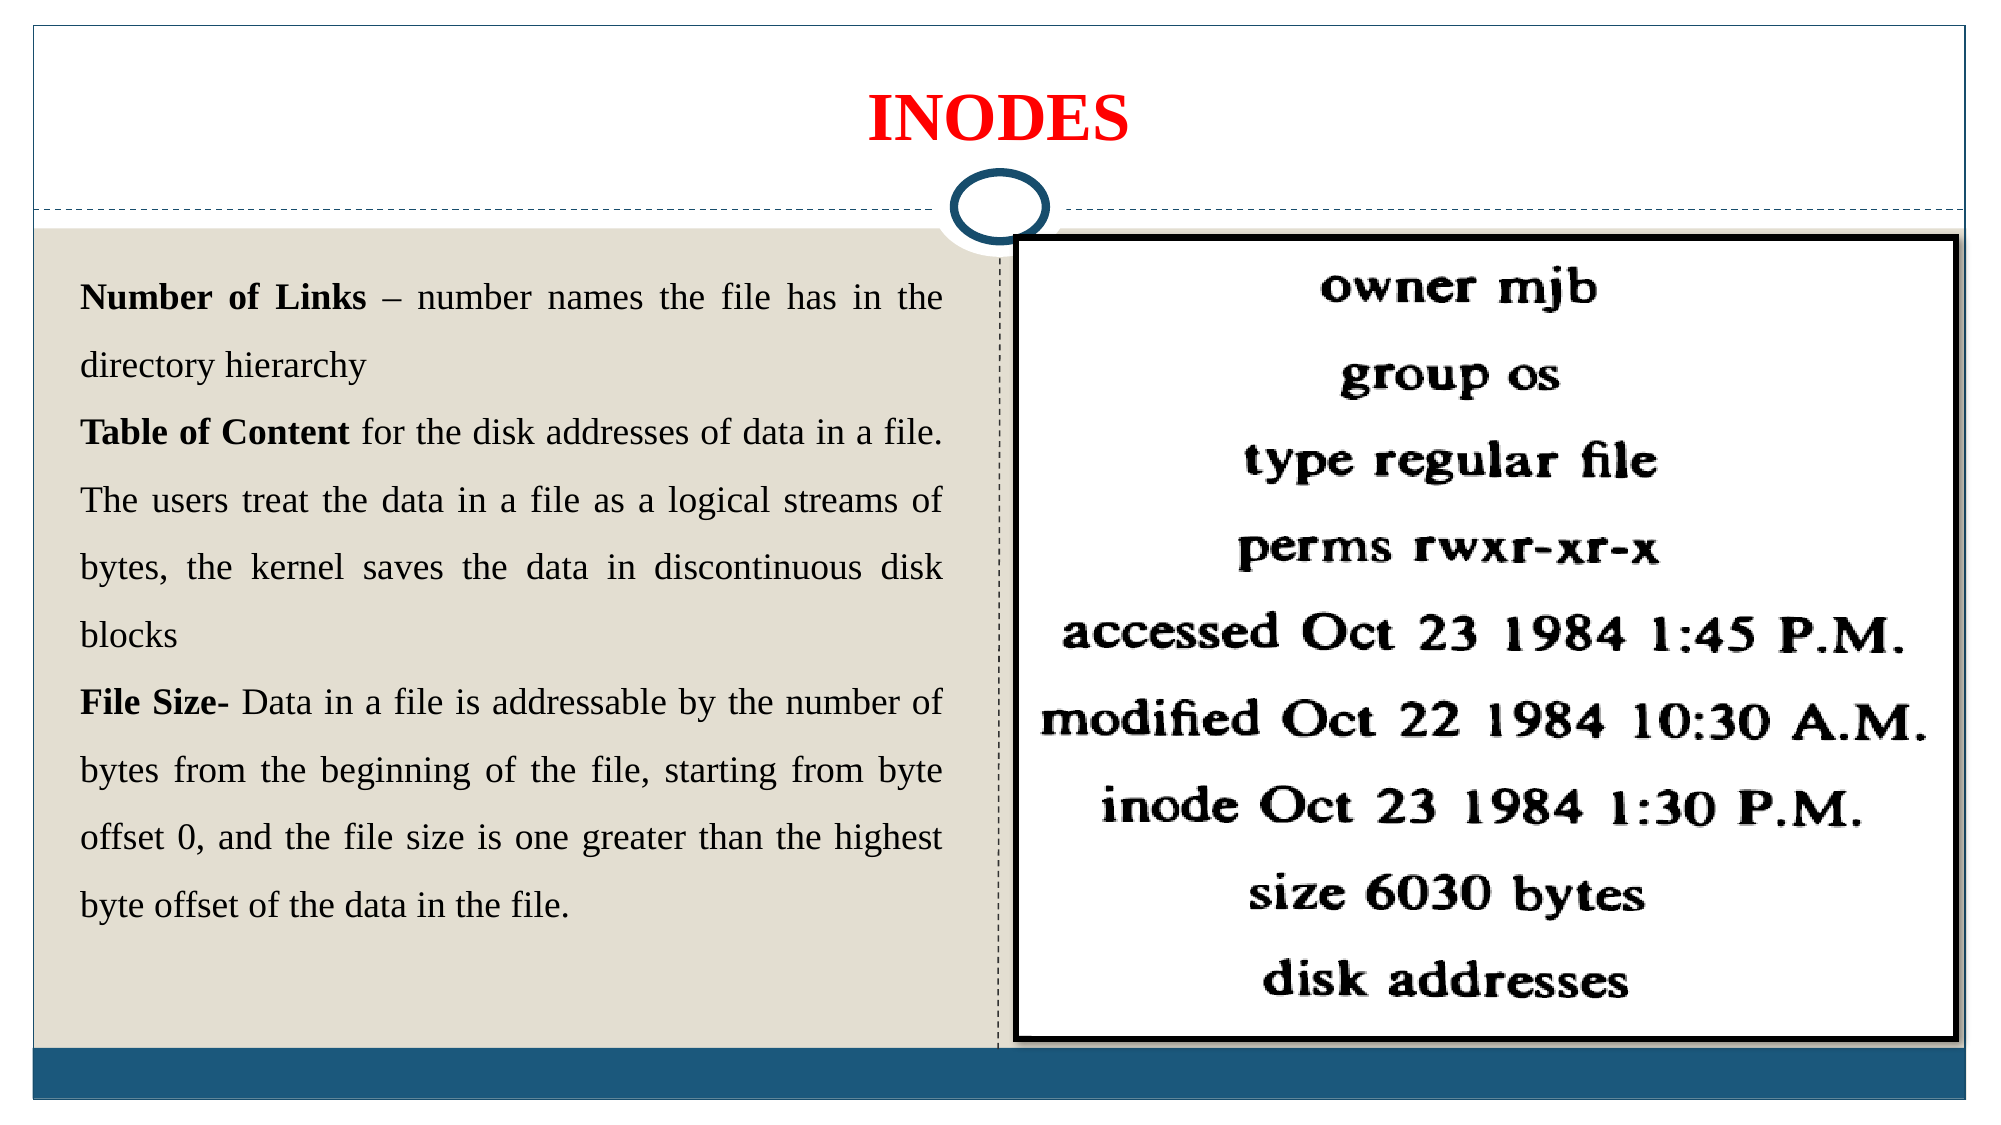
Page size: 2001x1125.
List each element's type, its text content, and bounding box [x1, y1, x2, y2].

title INODES [66, 37, 1933, 162]
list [1018, 240, 1953, 1036]
text_box Number of Links – number names the file has in the directory hierarchy Table of Content for the disk addresses of data in a file. The users treat the data in a file as a logical streams of bytes, the kernel saves the data in discontinuous disk blocks File Size- Data in a file is addressable by the number of bytes from the beginning of the file, starting from byte offset 0, and the file size is one greater than the highest byte offset of the data in the file. [65, 242, 960, 940]
